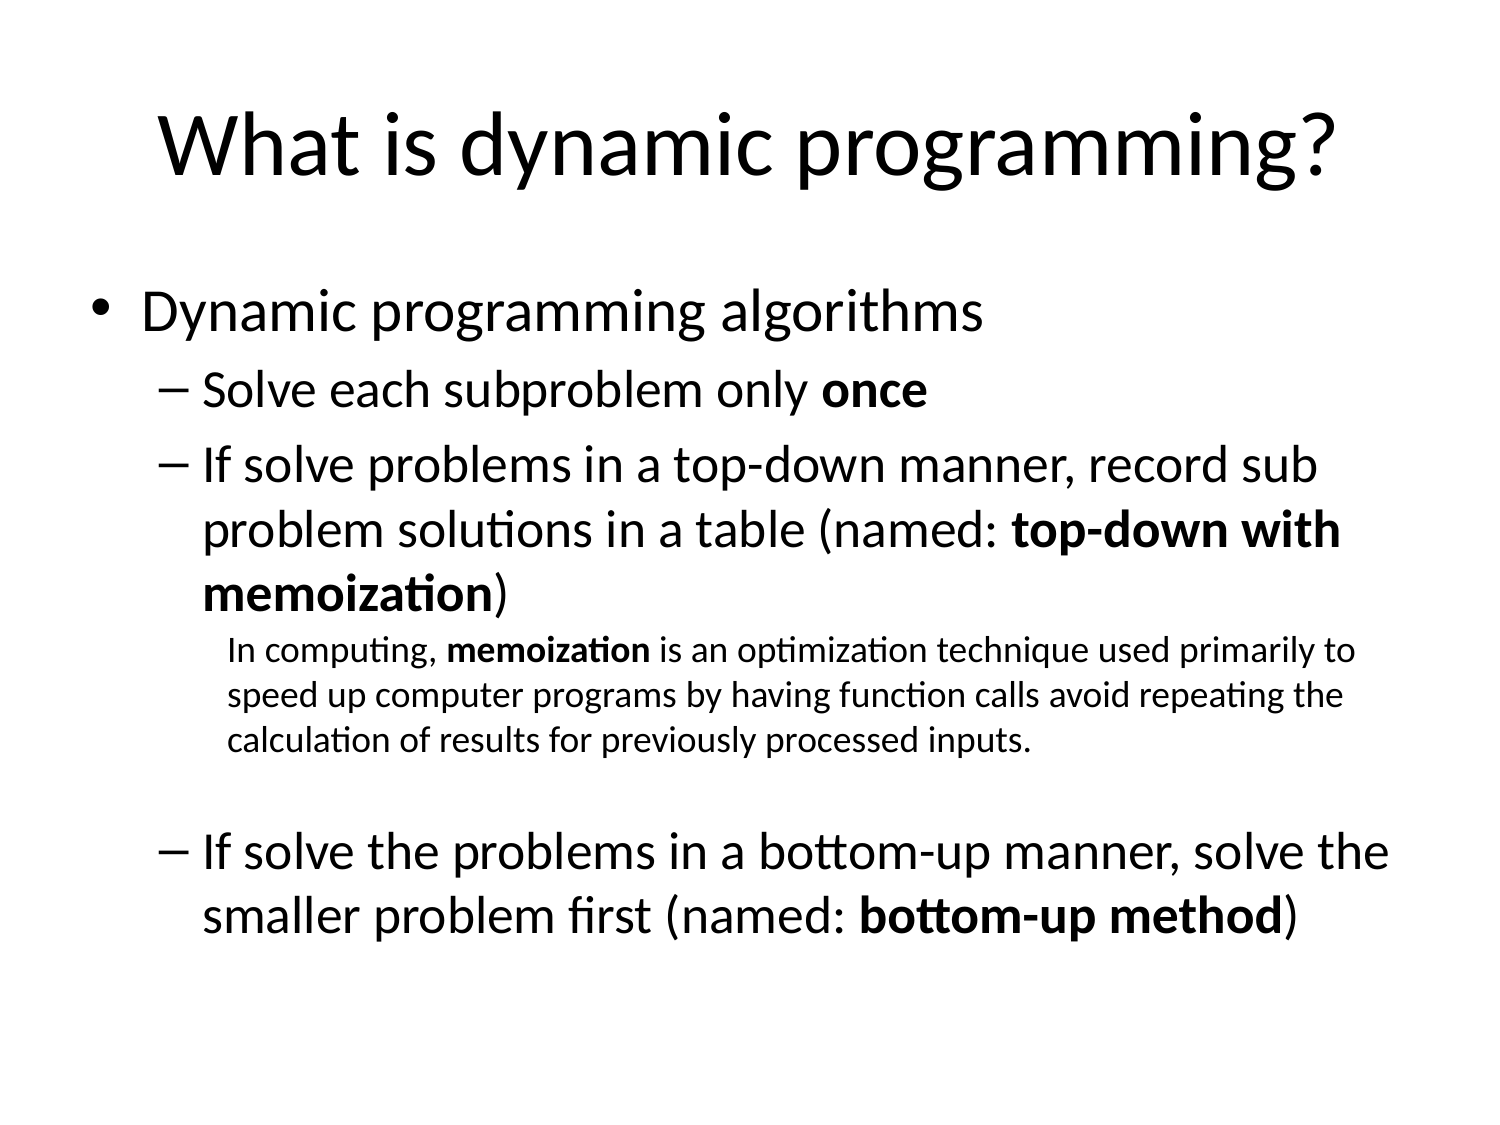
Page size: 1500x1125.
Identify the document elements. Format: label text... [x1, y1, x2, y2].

list Dynamic programming algorithms Solve each subproblem only once If solve problems in a top-down manner, record sub problem solutions in a table (named: top-down with memoization) If solve the problems in a bottom-up manner, solve the smaller problem first (named: bottom-up method) [75, 262, 1425, 1005]
title What is dynamic programming? [75, 45, 1425, 233]
text_box In computing, memoization is an optimization technique used primarily to speed up computer programs by having function calls avoid repeating the calculation of results for previously processed inputs. [212, 617, 1400, 812]
